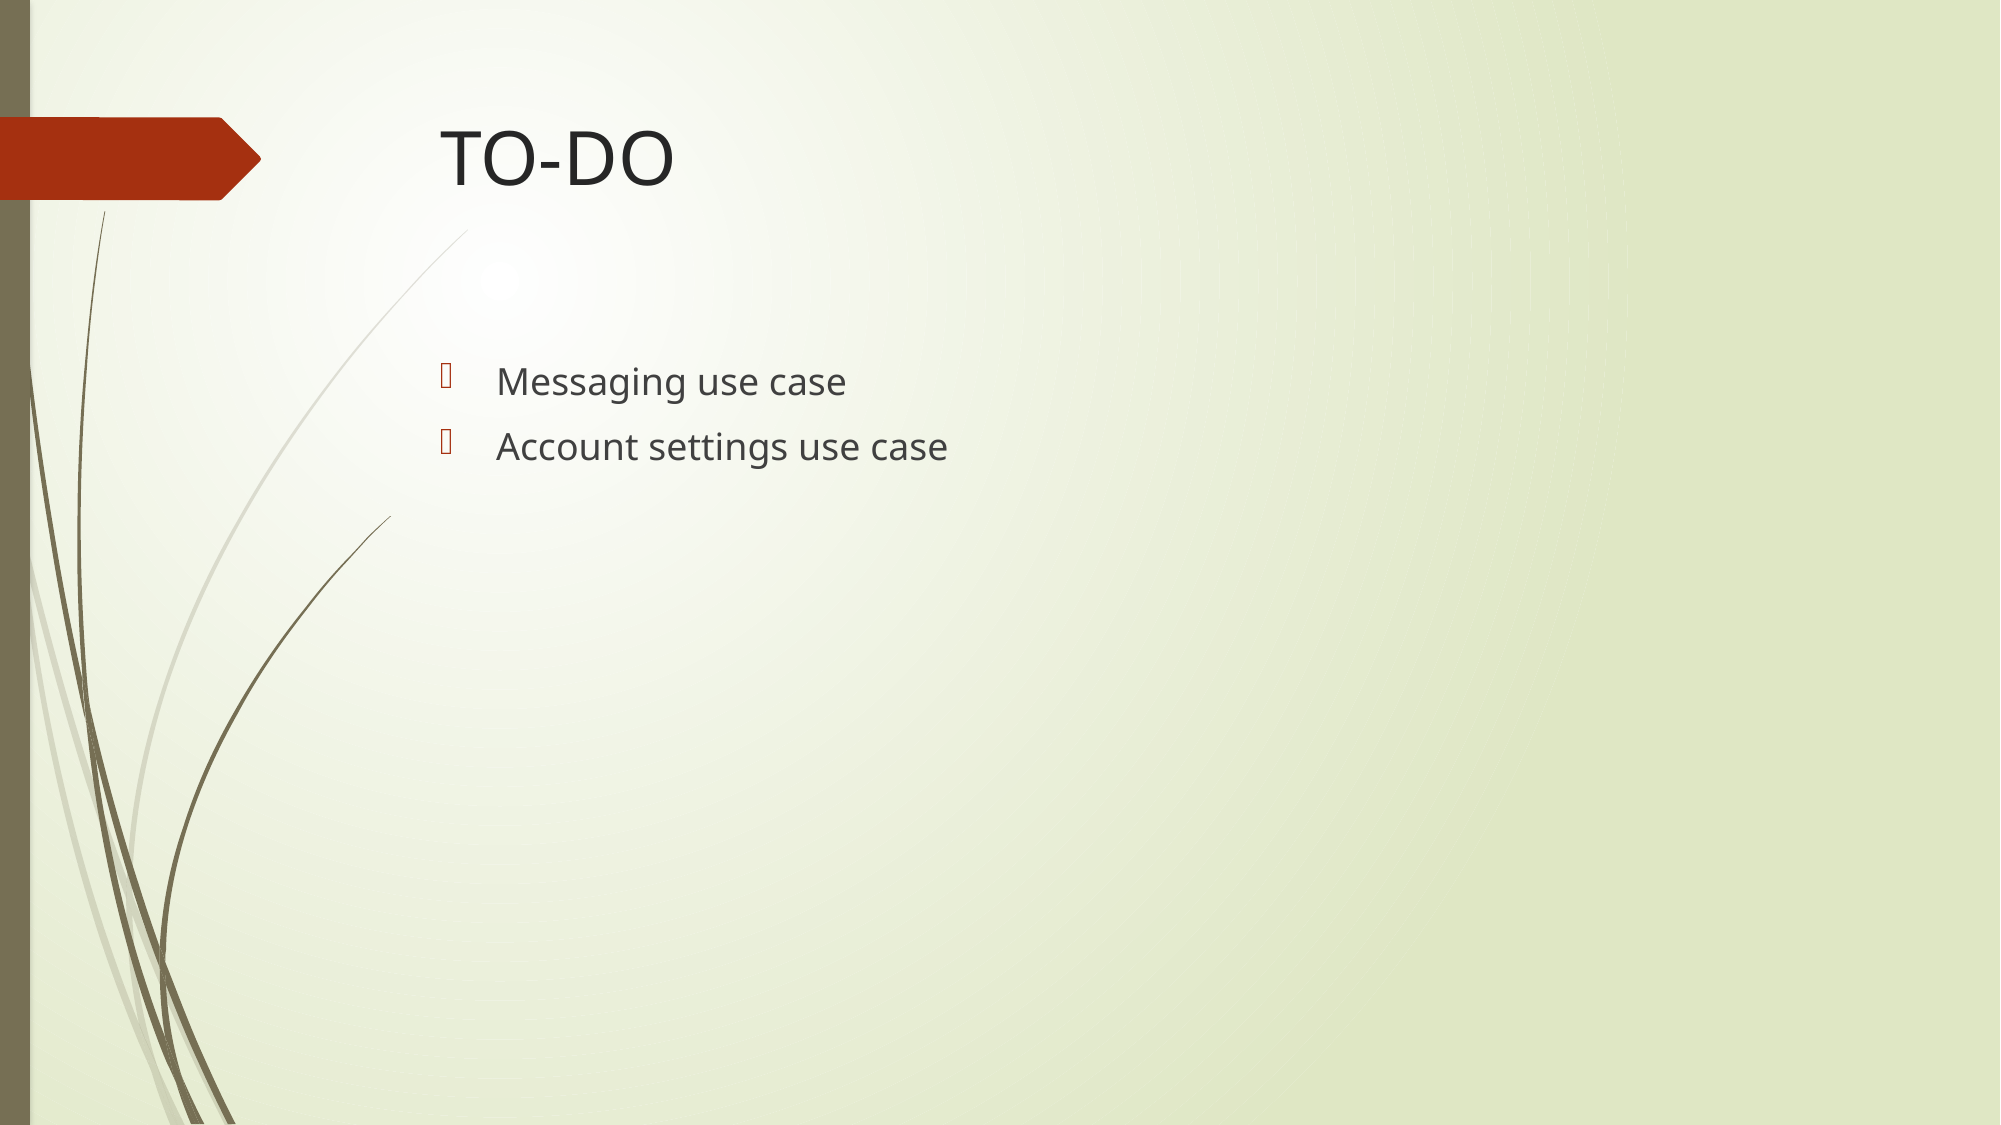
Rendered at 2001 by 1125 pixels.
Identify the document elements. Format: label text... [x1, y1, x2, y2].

title TO-DO [425, 102, 1888, 313]
list Messaging use case Account settings use case [424, 350, 1888, 970]
